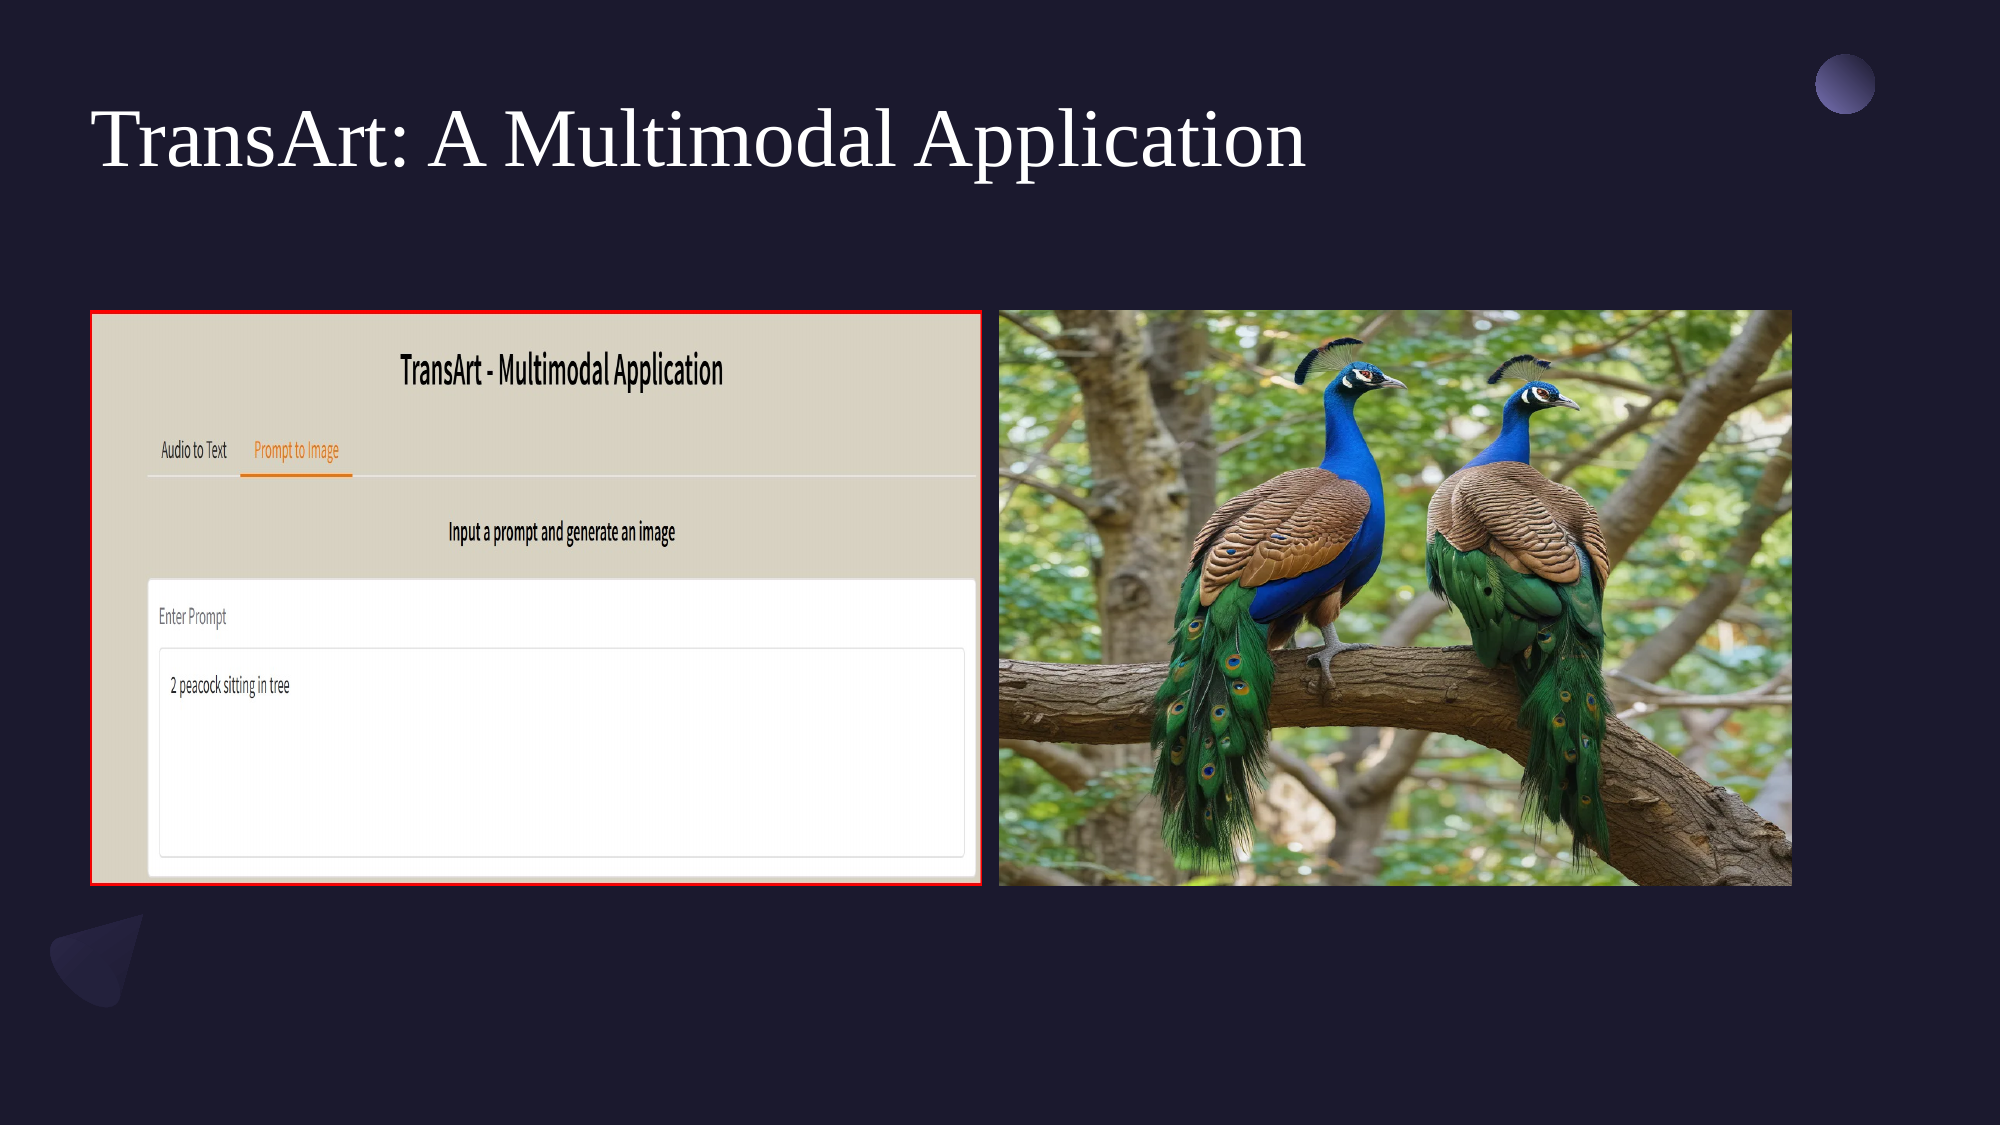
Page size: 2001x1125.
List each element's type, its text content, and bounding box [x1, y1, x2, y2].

title TransArt: A Multimodal Application [90, 83, 1910, 302]
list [999, 310, 1792, 886]
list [90, 310, 983, 886]
